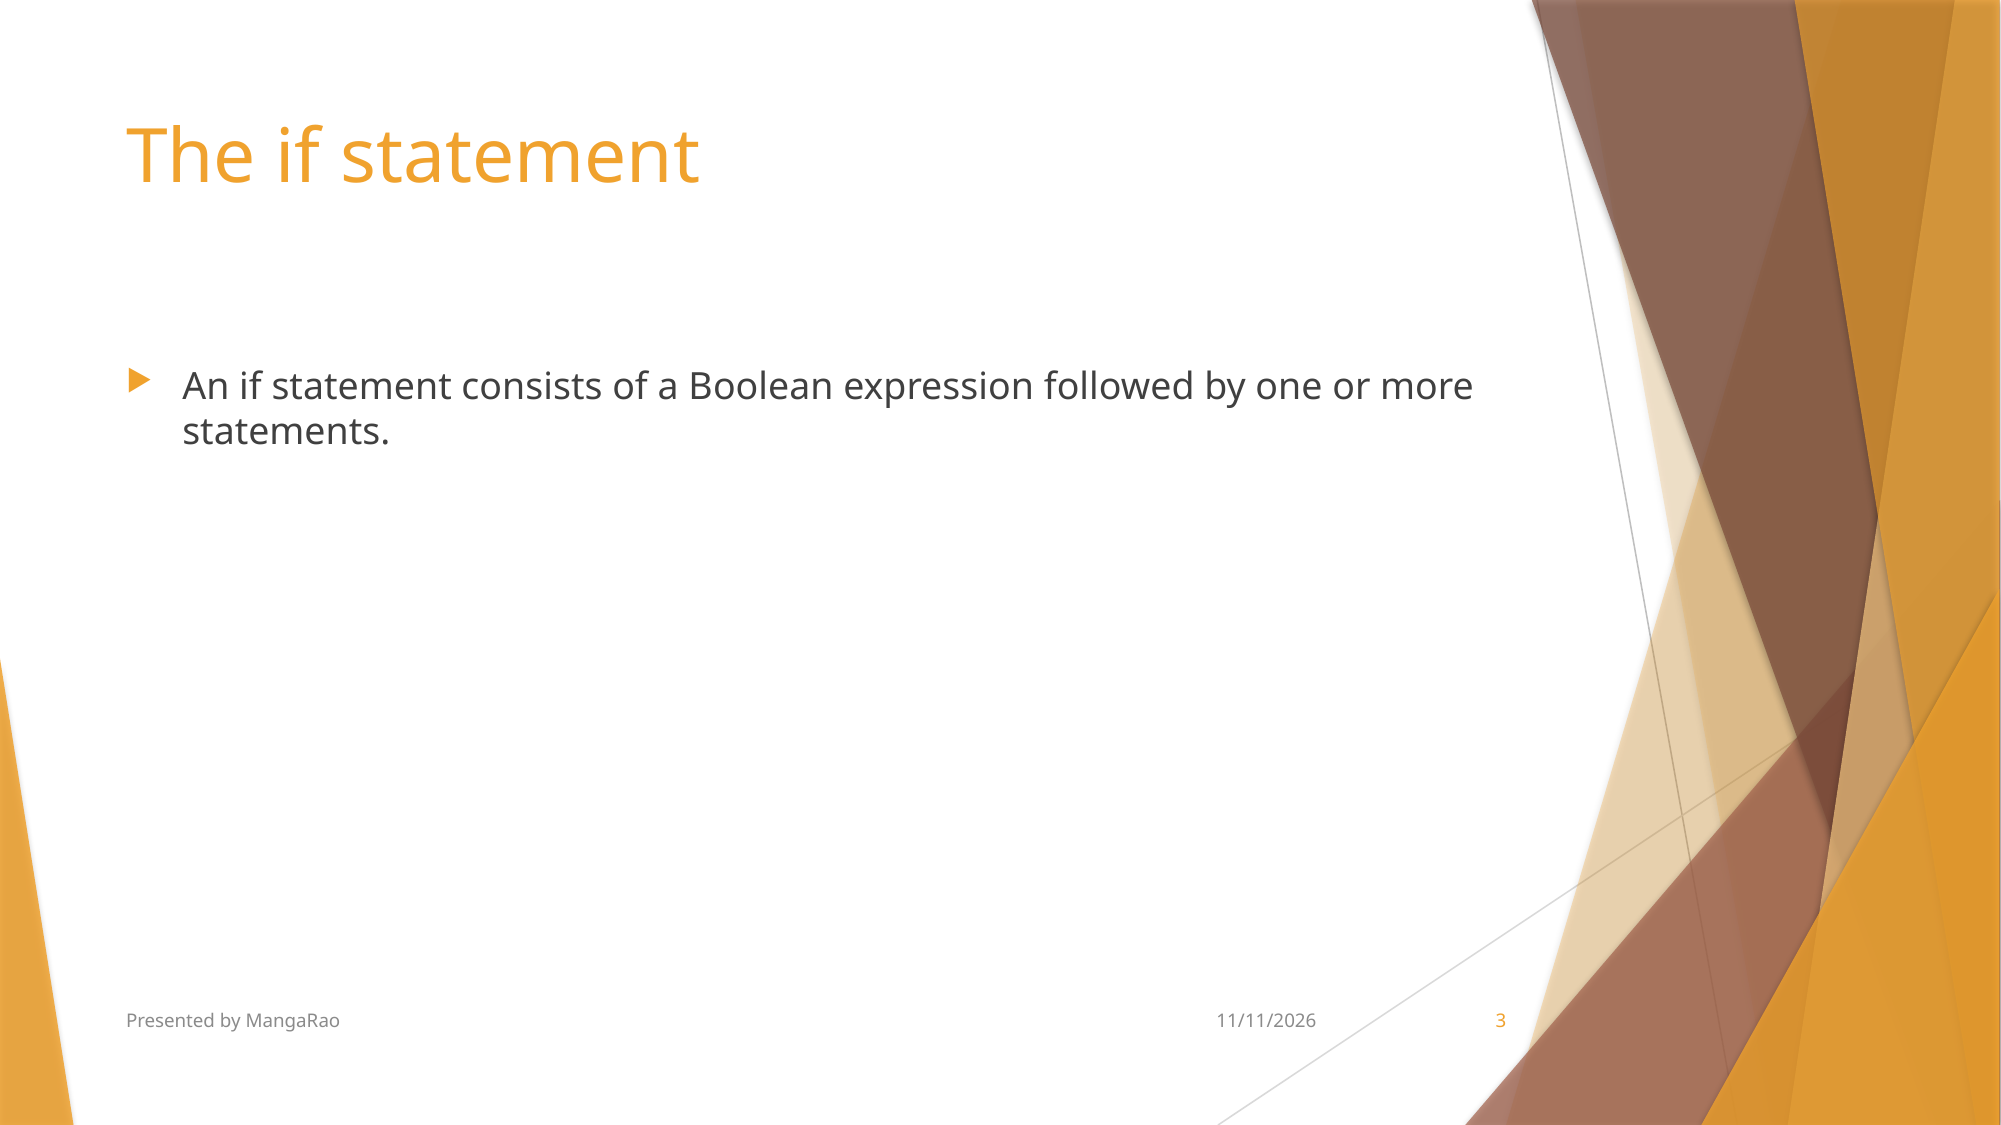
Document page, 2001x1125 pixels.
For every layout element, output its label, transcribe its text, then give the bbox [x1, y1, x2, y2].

list An if statement consists of a Boolean expression followed by one or more statements. [111, 354, 1522, 992]
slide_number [1181, 991, 1332, 1051]
footer Presented by MangaRao [111, 991, 1145, 1051]
slide_number 3 [1409, 991, 1522, 1051]
title The if statement [111, 99, 1522, 317]
